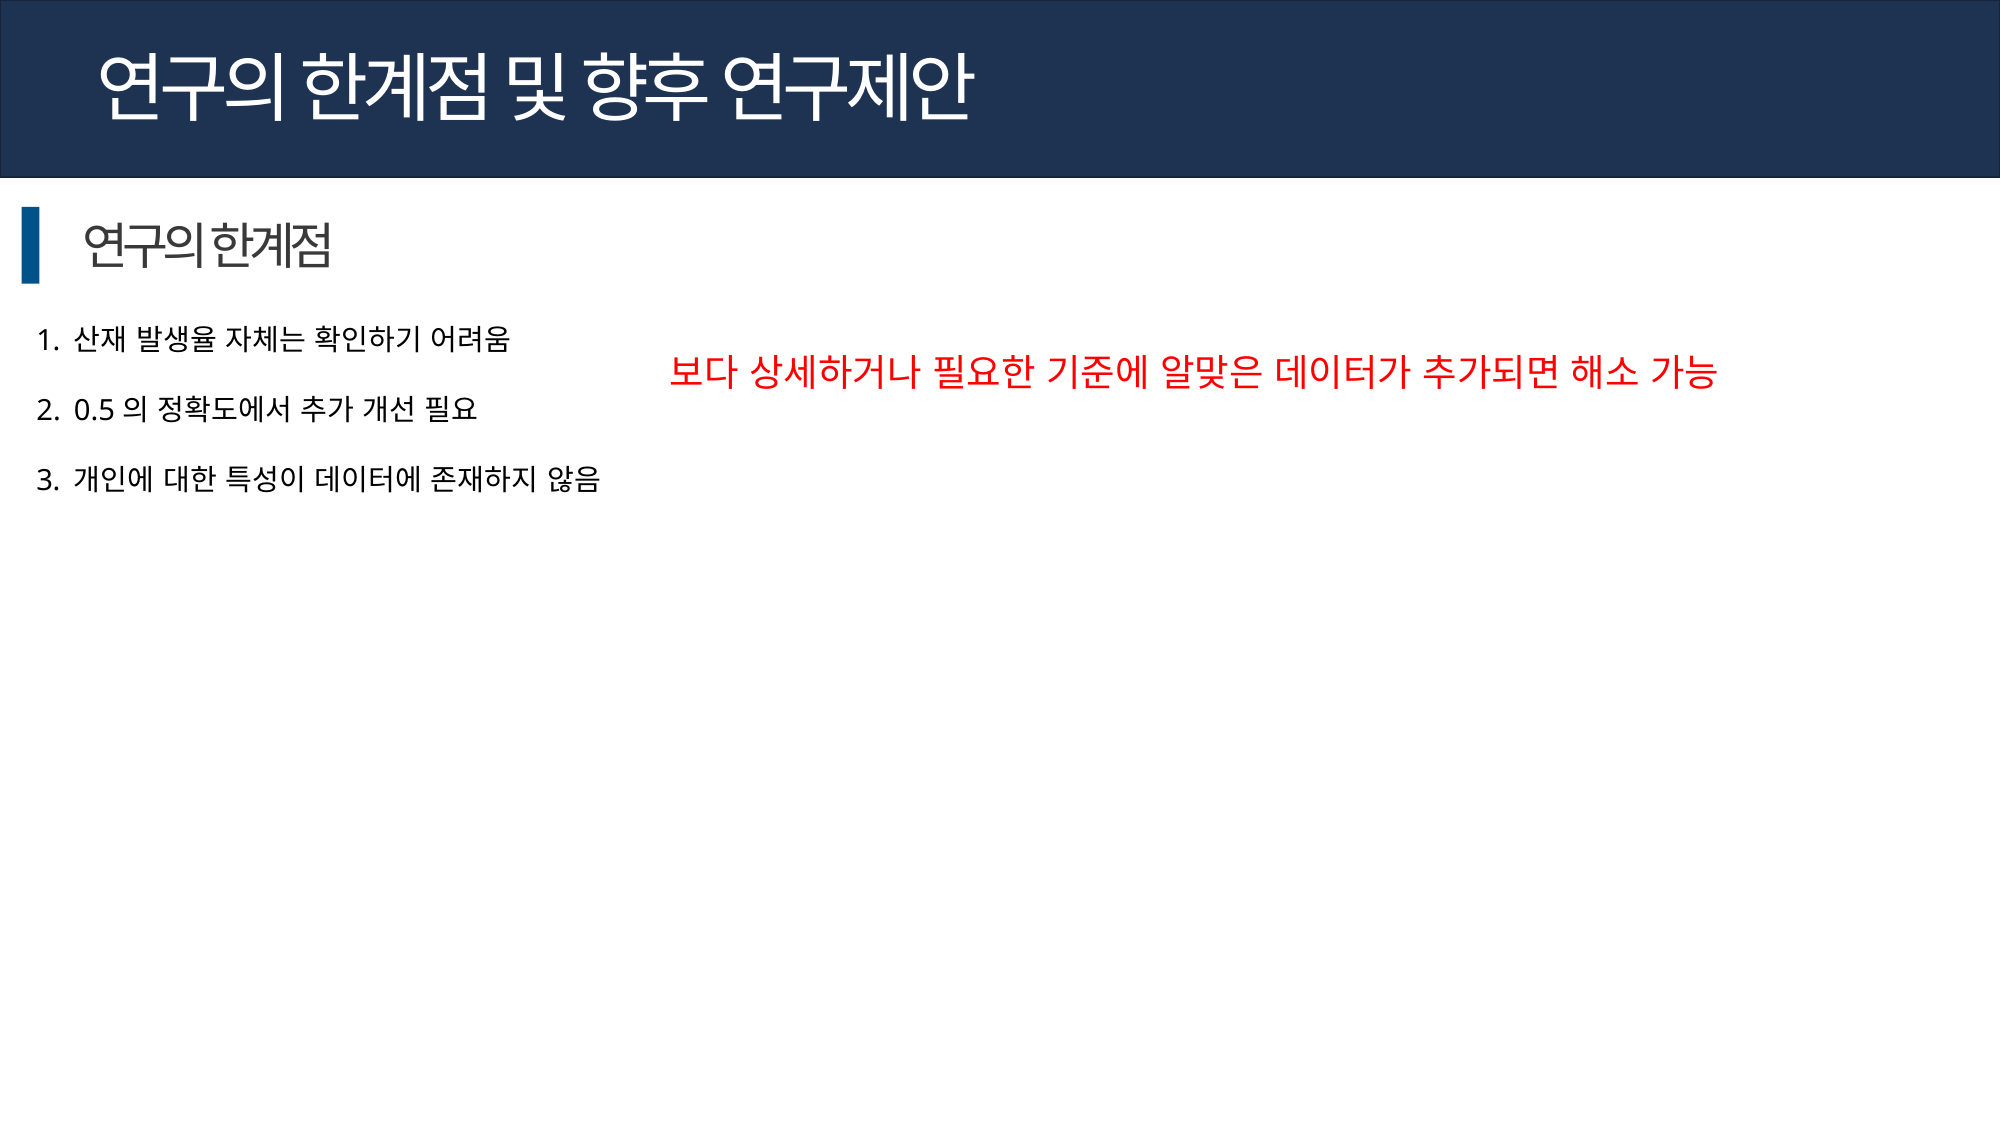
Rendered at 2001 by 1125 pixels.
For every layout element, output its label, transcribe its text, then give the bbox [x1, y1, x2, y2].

text_box [0, 0, 2000, 178]
text_box 연구의 한계점 및 향후 연구제안 [82, 33, 993, 138]
text_box 보다 상세하거나 필요한 기준에 알맞은 데이터가 추가되면 해소 가능 [654, 342, 1735, 402]
text_box 산재 발생율 자체는 확인하기 어려움 0.5의 정확도에서 추가 개선 필요 개인에 대한 특성이 데이터에 존재하지 않음 [21, 313, 1751, 504]
text_box 연구의 한계점 [68, 207, 351, 283]
text_box [21, 206, 40, 285]
